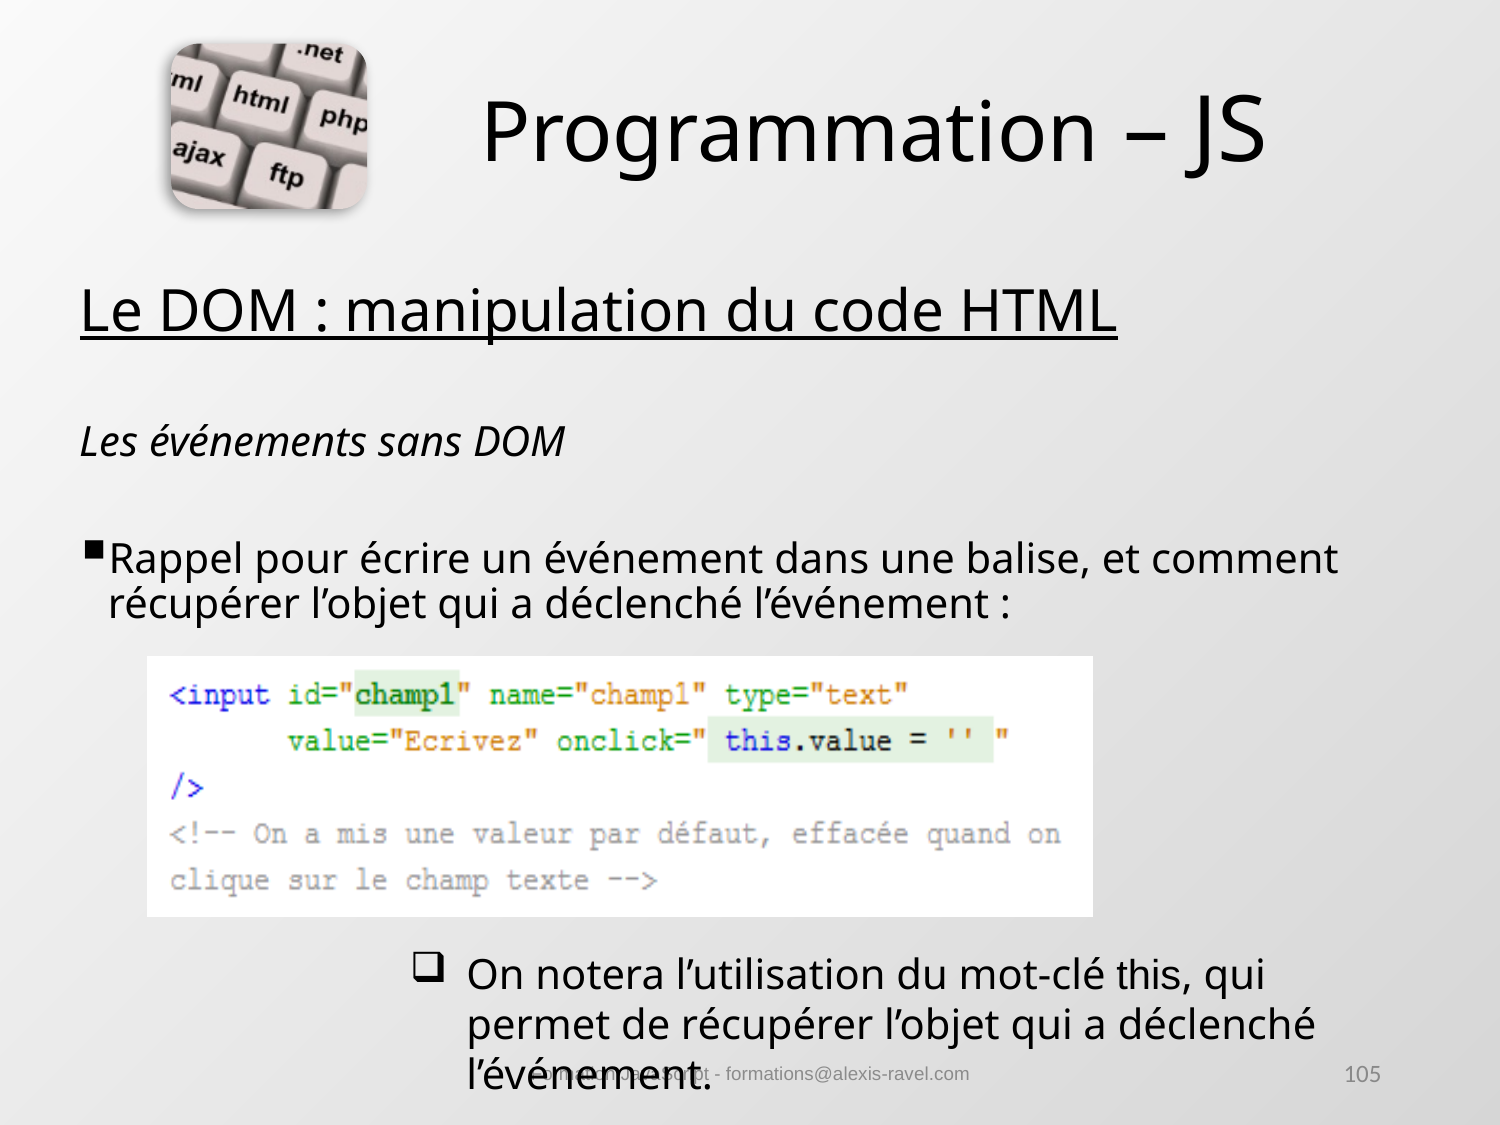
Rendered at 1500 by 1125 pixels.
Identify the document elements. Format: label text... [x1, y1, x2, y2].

list Le DOM : manipulation du code HTML Les événements sans DOM Rappel pour écrire un événement dans une balise, et comment récupérer l’objet qui a déclenché l’événement : [64, 208, 1459, 1059]
text_box Programmation – JS [350, 42, 1436, 206]
picture [171, 43, 368, 209]
picture [147, 656, 1093, 917]
text_box On notera l’utilisation du mot-clé this, qui permet de récupérer l’objet qui a déclenché l’événement. [395, 940, 1436, 1125]
